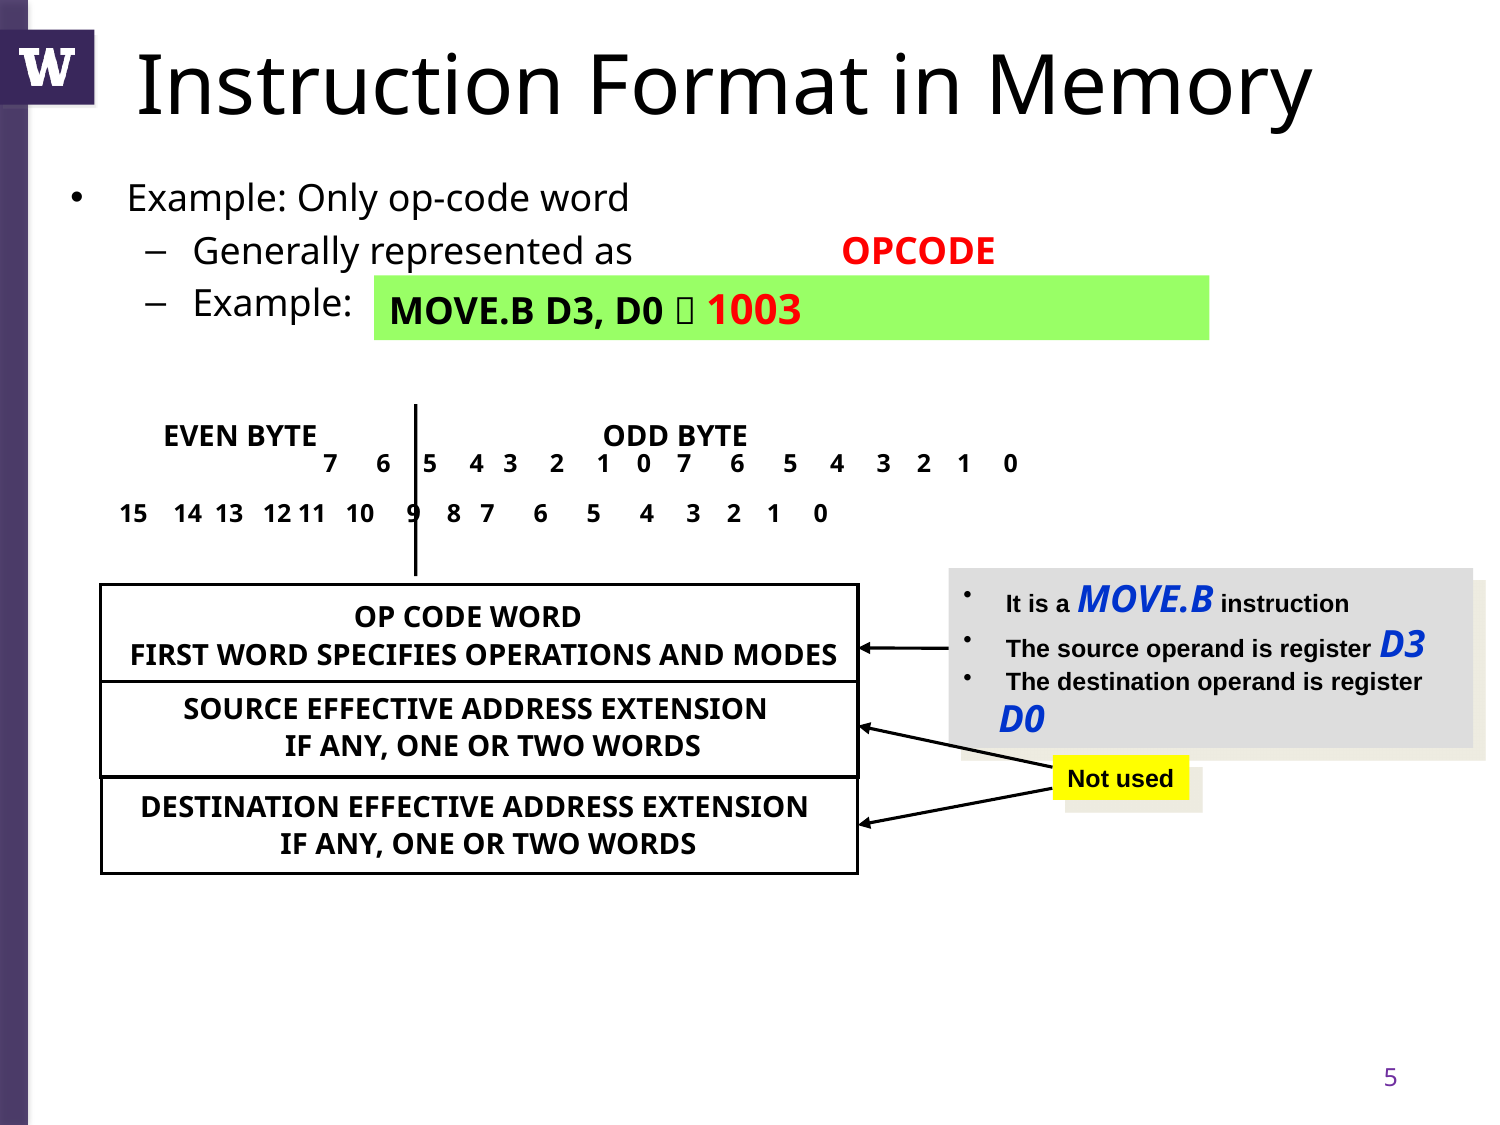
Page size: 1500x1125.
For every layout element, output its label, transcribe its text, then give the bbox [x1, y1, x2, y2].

text_box IF ANY, ONE OR TWO WORDS [270, 720, 716, 770]
text_box [857, 641, 949, 655]
text_box 7 6 5 4 3 2 1 0 7 6 5 4 3 2 1 0 [416, 440, 1035, 486]
text_box 15 14 13 12 11 10 9 8 7 6 5 4 3 2 1 0 [104, 490, 845, 536]
text_box Not used [1052, 755, 1190, 800]
text_box OP CODE WORD [339, 591, 597, 628]
text_box DESTINATION EFFECTIVE ADDRESS EXTENSION [125, 780, 825, 831]
text_box [858, 788, 1053, 829]
text_box EVEN BYTE ODD BYTE [148, 410, 415, 460]
text_box EVEN BYTE ODD BYTE [416, 410, 825, 440]
text_box [101, 776, 858, 874]
text_box IF ANY, ONE OR TWO WORDS [265, 818, 712, 868]
text_box SOURCE EFFECTIVE ADDRESS EXTENSION [168, 682, 784, 733]
text_box It is a MOVE.B instruction The source operand is register D3 The destination operand is register D0 [948, 568, 1474, 748]
text_box [857, 722, 1052, 768]
list Example: Only op-code word Generally represented as OPCODE Example: [55, 166, 1414, 350]
picture [19, 48, 49, 86]
text_box [100, 584, 859, 681]
text_box 7 6 5 4 3 2 1 0 7 6 5 4 3 2 1 0 [308, 440, 415, 486]
text_box [100, 681, 859, 778]
text_box Instruction Format in Memory [49, 12, 1400, 150]
text_box MOVE.B D3, D0  1003 [374, 275, 1210, 341]
text_box FIRST WORD SPECIFIES OPERATIONS AND MODES [114, 628, 853, 678]
